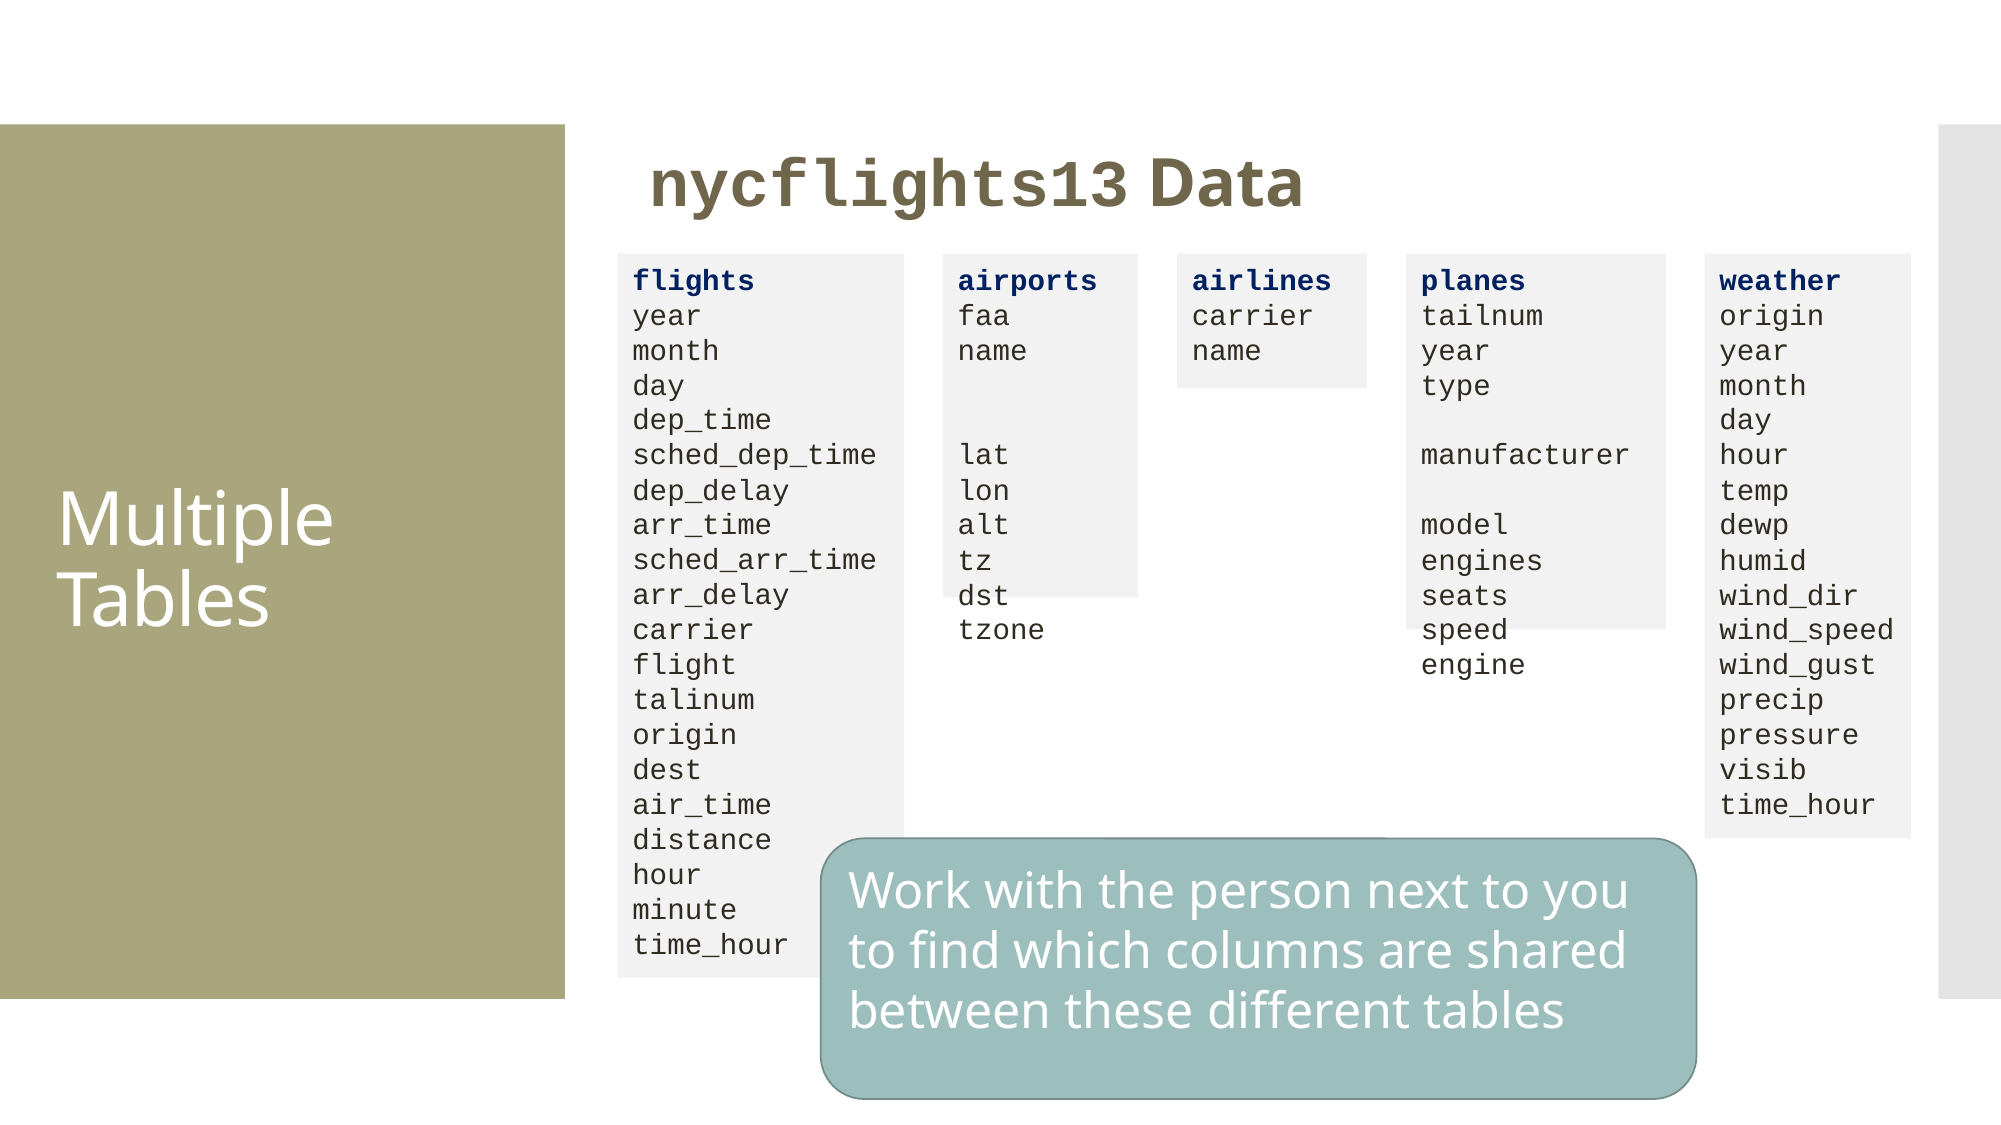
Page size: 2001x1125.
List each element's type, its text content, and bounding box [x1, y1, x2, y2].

text_box Work with the person next to you to find which columns are shared between these different tables [819, 837, 1698, 1100]
text_box flights year month day dep_time sched_dep_time dep_delay arr_time sched_arr_time arr_delay carrier flight talinum origin dest air_time distance hour minute time_hour [617, 253, 905, 978]
list nycflights13 Data [634, 141, 1835, 982]
text_box weather origin year month day hour temp dewp humid wind_dir wind_speed wind_gust precip pressure visib time_hour [1704, 253, 1912, 839]
text_box airports faa name lat lon alt tz dst tzone [942, 253, 1139, 598]
text_box airlines carrier name [1176, 253, 1368, 389]
text_box planes tailnum year type manufacturer model engines seats speed engine [1405, 253, 1667, 630]
title Multiple Tables [41, 184, 525, 940]
